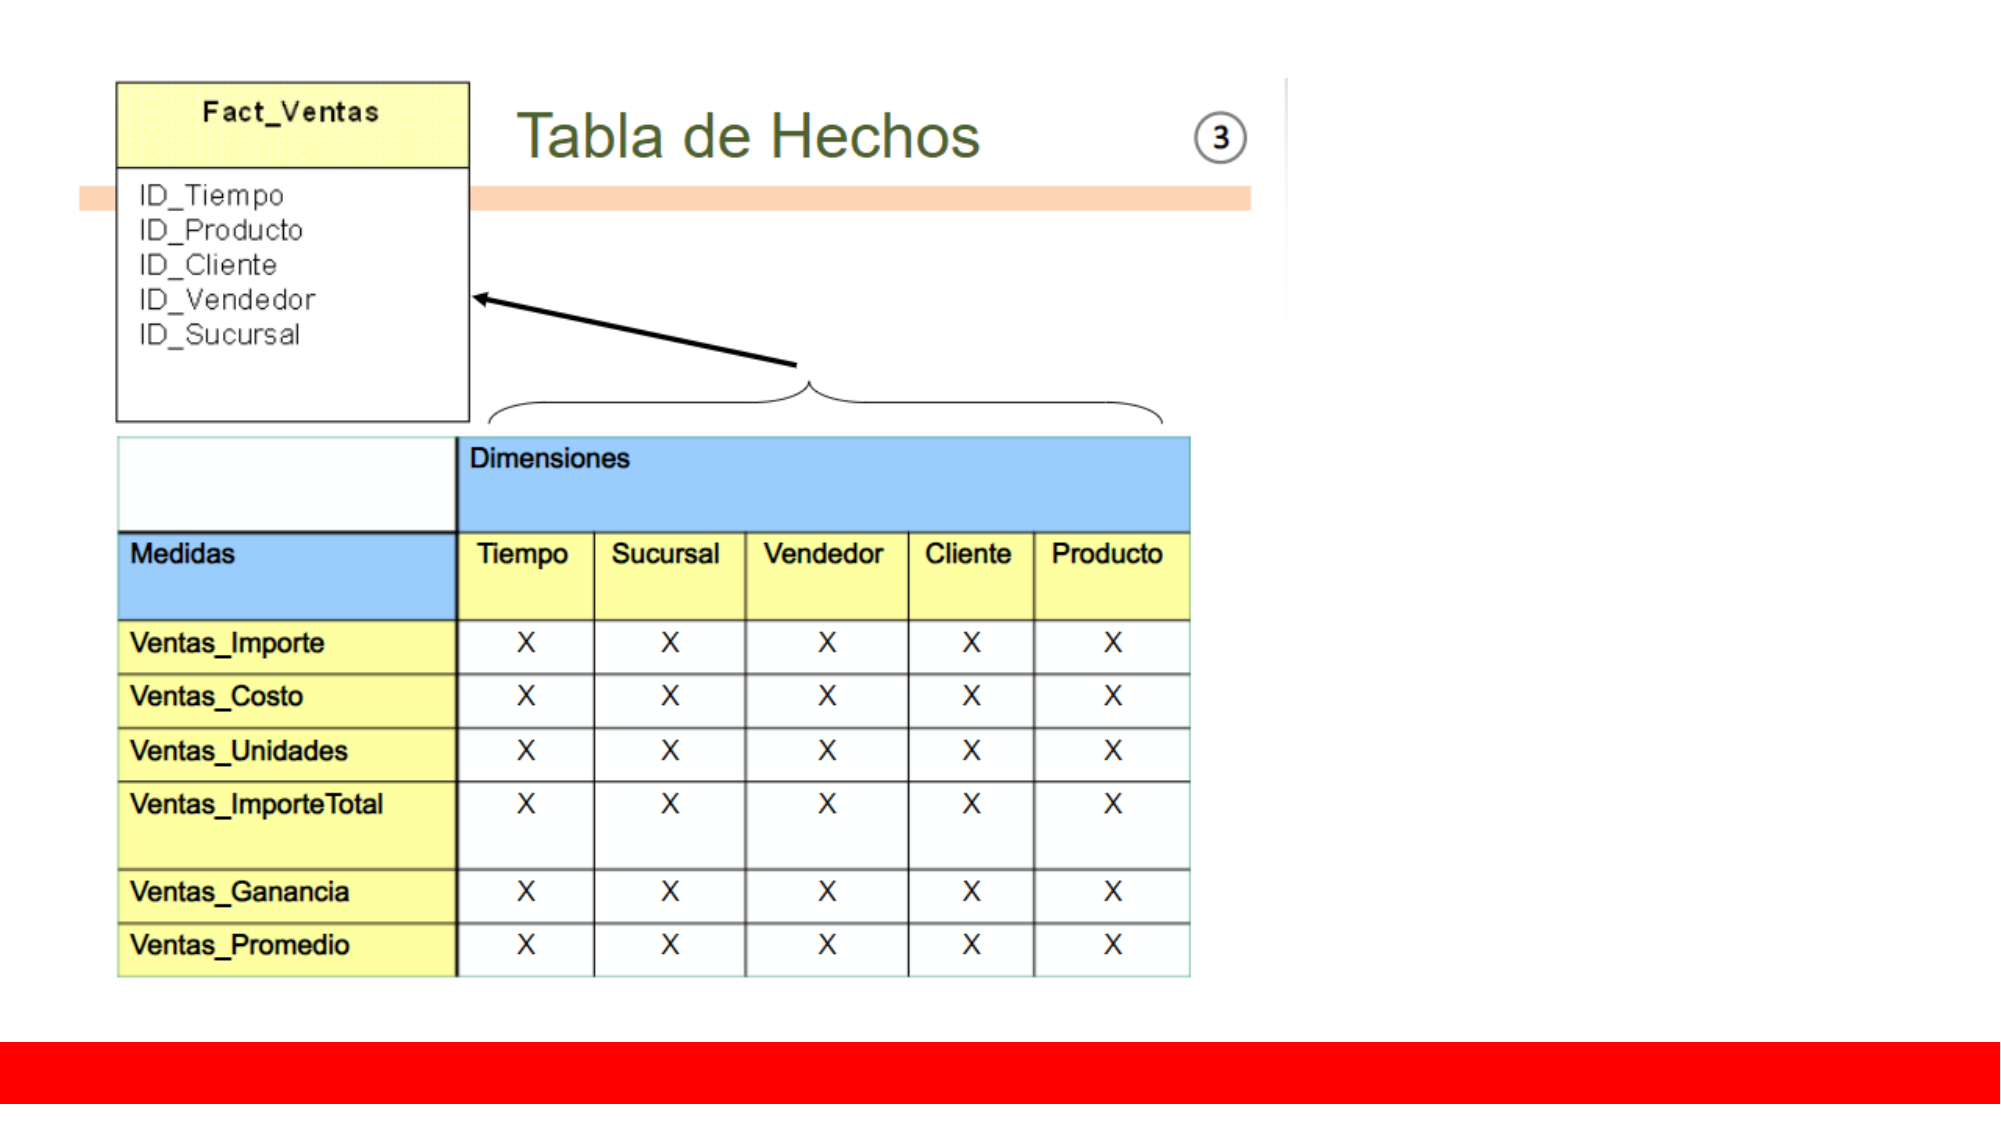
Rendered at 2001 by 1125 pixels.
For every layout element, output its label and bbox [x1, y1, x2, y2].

picture [61, 78, 1288, 992]
